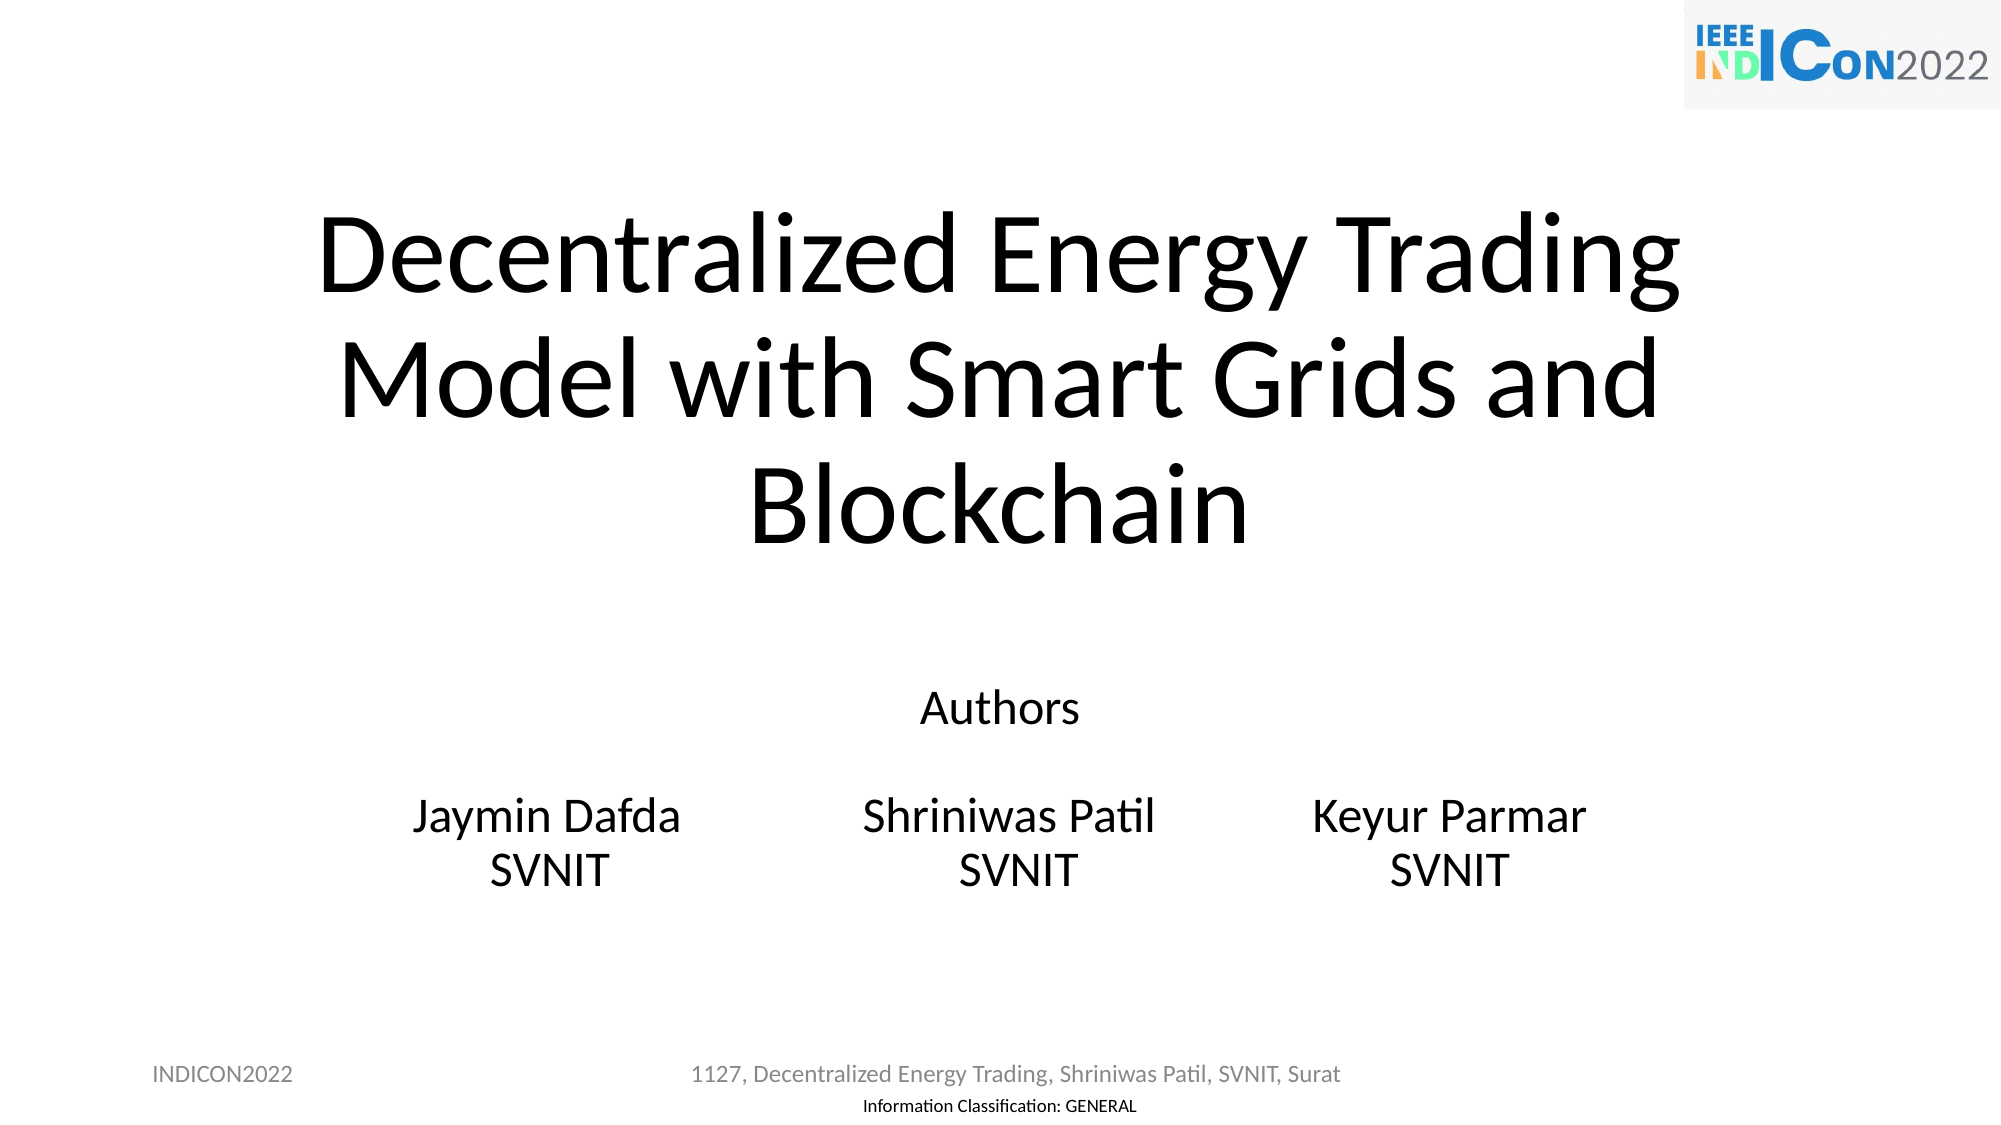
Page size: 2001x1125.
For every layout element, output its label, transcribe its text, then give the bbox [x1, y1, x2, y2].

footer 1127, Decentralized Energy Trading, Shriniwas Patil, SVNIT, Surat [662, 1042, 1371, 1103]
picture [1684, 0, 2000, 109]
subtitle Authors Jaymin Dafda Shriniwas Patil Keyur Parmar SVNIT SVNIT SVNIT [249, 673, 1750, 946]
slide_number INDICON2022 [137, 1042, 588, 1103]
title Decentralized Energy Trading Model with Smart Grids and Blockchain [249, 184, 1750, 576]
